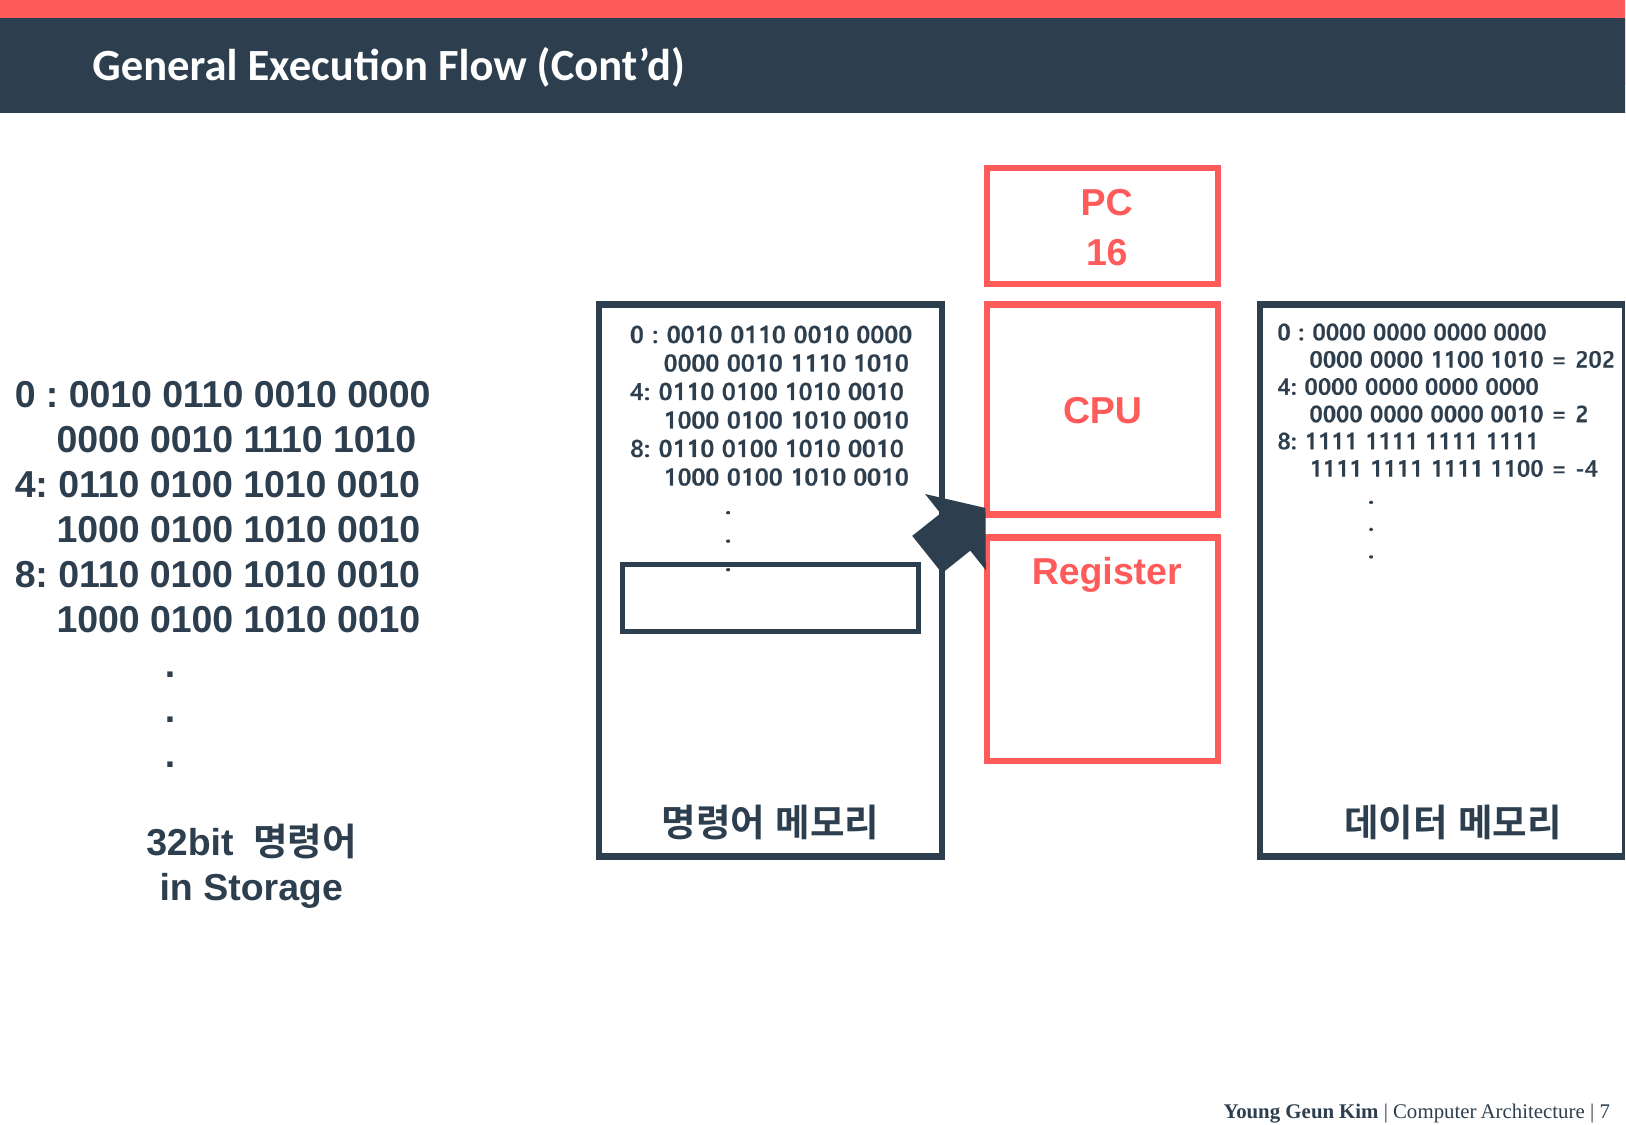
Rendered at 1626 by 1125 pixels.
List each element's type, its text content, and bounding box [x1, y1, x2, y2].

text_box [0, 18, 1625, 111]
text_box PC [958, 170, 1255, 231]
text_box CPU [954, 379, 1251, 439]
text_box 명령어 메모리 [622, 791, 919, 852]
text_box 32bit 명령어 in Storage [103, 810, 400, 916]
text_box [986, 600, 1219, 762]
text_box 16 [1054, 221, 1159, 281]
text_box [0, 0, 1625, 18]
text_box [986, 439, 1219, 516]
text_box [1259, 303, 1625, 858]
text_box [622, 591, 920, 633]
title General Execution Flow (Cont’d) [77, 28, 1479, 97]
picture [615, 311, 939, 591]
text_box 0 : 0010 0110 0010 0000 0000 0010 1110 1010 4: 0110 0100 1010 0010 1000 0100 1010 0010 8: 0110 0100 1010 0010 1000 0100 1010 0010 . . . [0, 362, 503, 783]
picture [1263, 310, 1625, 577]
text_box 데이터 메모리 [1305, 791, 1602, 852]
slide_number Young Geun Kim | Computer Architecture | 7 [1005, 1090, 1625, 1125]
text_box [939, 497, 986, 574]
text_box [986, 231, 1219, 285]
text_box [986, 303, 1219, 379]
text_box [598, 303, 943, 858]
text_box Register [958, 539, 1255, 600]
